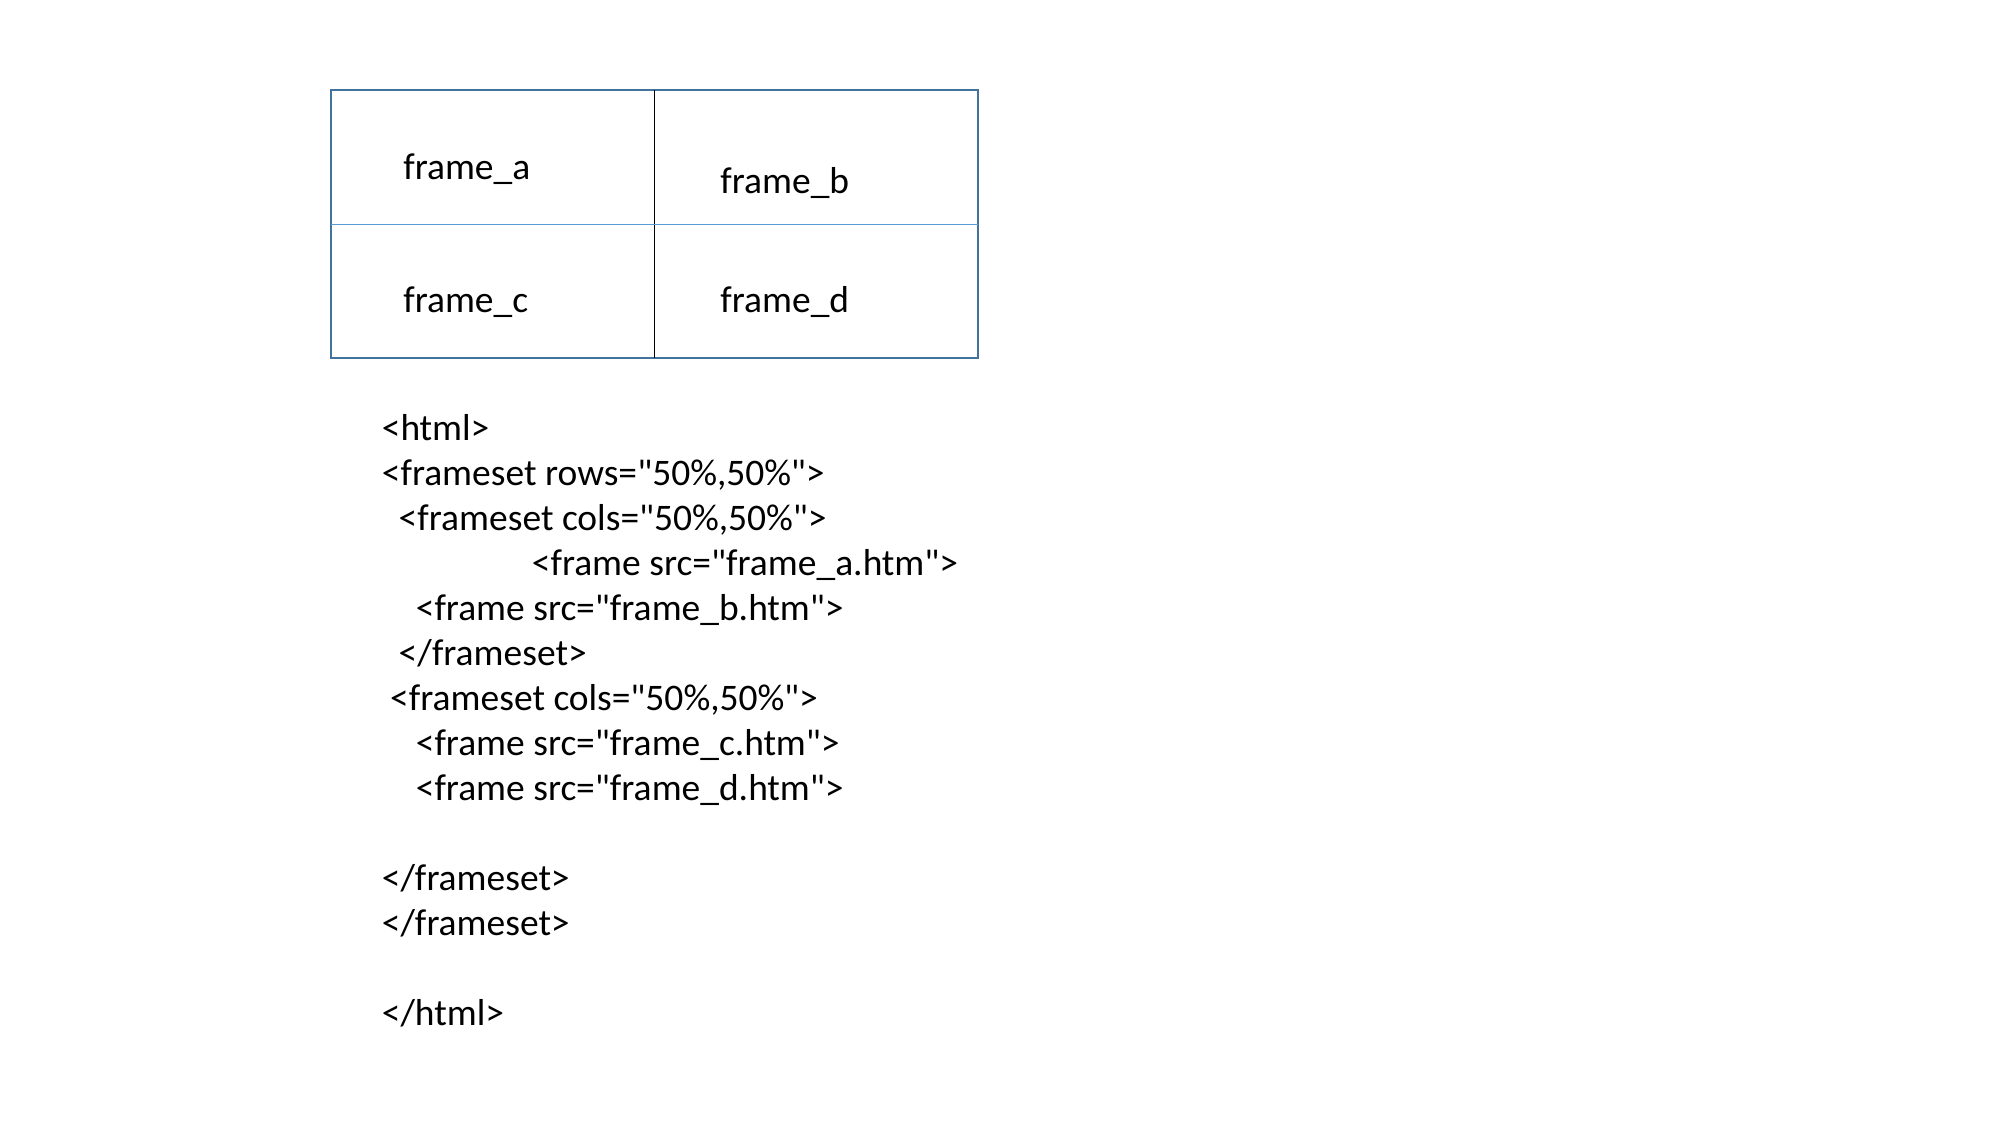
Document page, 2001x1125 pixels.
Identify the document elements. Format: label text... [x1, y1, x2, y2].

text_box [330, 225, 979, 359]
text_box frame_c [388, 267, 609, 328]
text_box [330, 89, 979, 224]
text_box frame_d [705, 267, 935, 328]
text_box frame_a [388, 134, 587, 195]
text_box frame_b [705, 148, 923, 208]
text_box <html> <frameset rows="50%,50%"> <frameset cols="50%,50%"> <frame src="frame_a.htm"> <frame src="frame_b.htm"> </frameset> <frameset cols="50%,50%"> <frame src="frame_c.htm"> <frame src="frame_d.htm"> </frameset> </frameset> </html> [367, 395, 1367, 1041]
